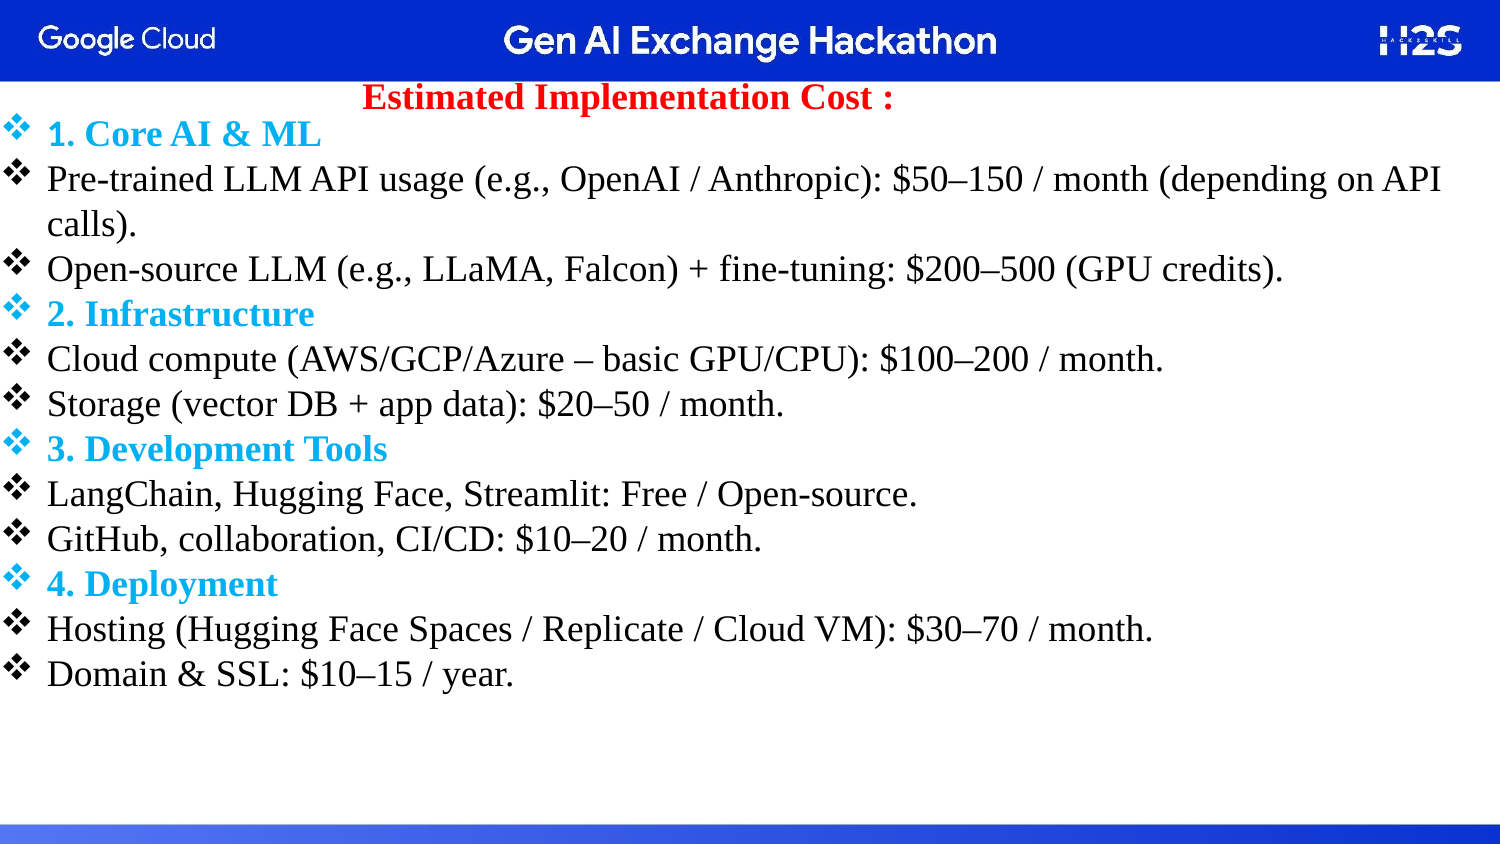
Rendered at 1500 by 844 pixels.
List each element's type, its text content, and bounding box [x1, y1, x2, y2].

list 1. Core AI & ML Pre-trained LLM API usage (e.g., OpenAI / Anthropic): $50–150 / month (depending on API calls). Open-source LLM (e.g., LLaMA, Falcon) + fine-tuning: $200–500 (GPU credits). 2. Infrastructure Cloud compute (AWS/GCP/Azure – basic GPU/CPU): $100–200 / month. Storage (vector DB + app data): $20–50 / month. 3. Development Tools LangChain, Hugging Face, Streamlit: Free / Open-source. GitHub, collaboration, CI/CD: $10–20 / month. 4. Deployment Hosting (Hugging Face Spaces / Replicate / Cloud VM): $30–70 / month. Domain & SSL: $10–15 / year. [0, 109, 1500, 746]
title Estimated Implementation Cost : [362, 71, 1425, 109]
picture [0, 0, 1500, 109]
picture [0, 746, 1500, 844]
